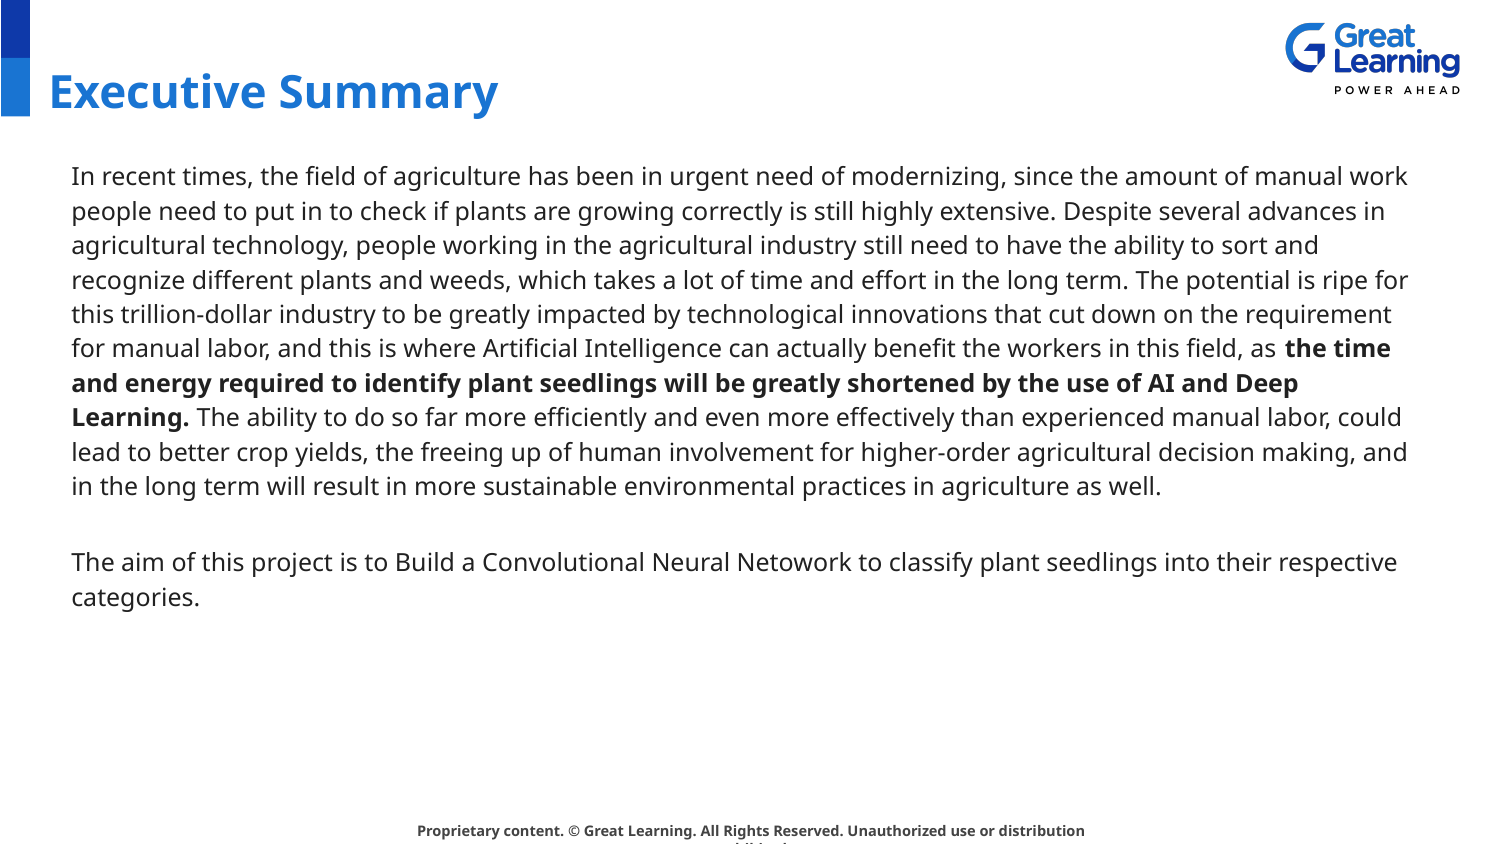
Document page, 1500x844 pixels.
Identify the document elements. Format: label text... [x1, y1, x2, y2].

list In recent times, the field of agriculture has been in urgent need of modernizing, since the amount of manual work people need to put in to check if plants are growing correctly is still highly extensive. Despite several advances in agricultural technology, people working in the agricultural industry still need to have the ability to sort and recognize different plants and weeds, which takes a lot of time and effort in the long term. The potential is ripe for this trillion-dollar industry to be greatly impacted by technological innovations that cut down on the requirement for manual labor, and this is where Artificial Intelligence can actually benefit the workers in this field, as the time and energy required to identify plant seedlings will be greatly shortened by the use of AI and Deep Learning. The ability to do so far more efficiently and even more effectively than experienced manual labor, could lead to better crop yields, the freeing up of human involvement for higher-order agricultural decision making, and in the long term will result in more sustainable environmental practices in agriculture as well. The aim of this project is to Build a Convolutional Neural Netowork to classify plant seedlings into their respective categories. [33, 141, 1449, 750]
picture [1258, 11, 1487, 106]
title Executive Summary [33, 47, 1431, 141]
